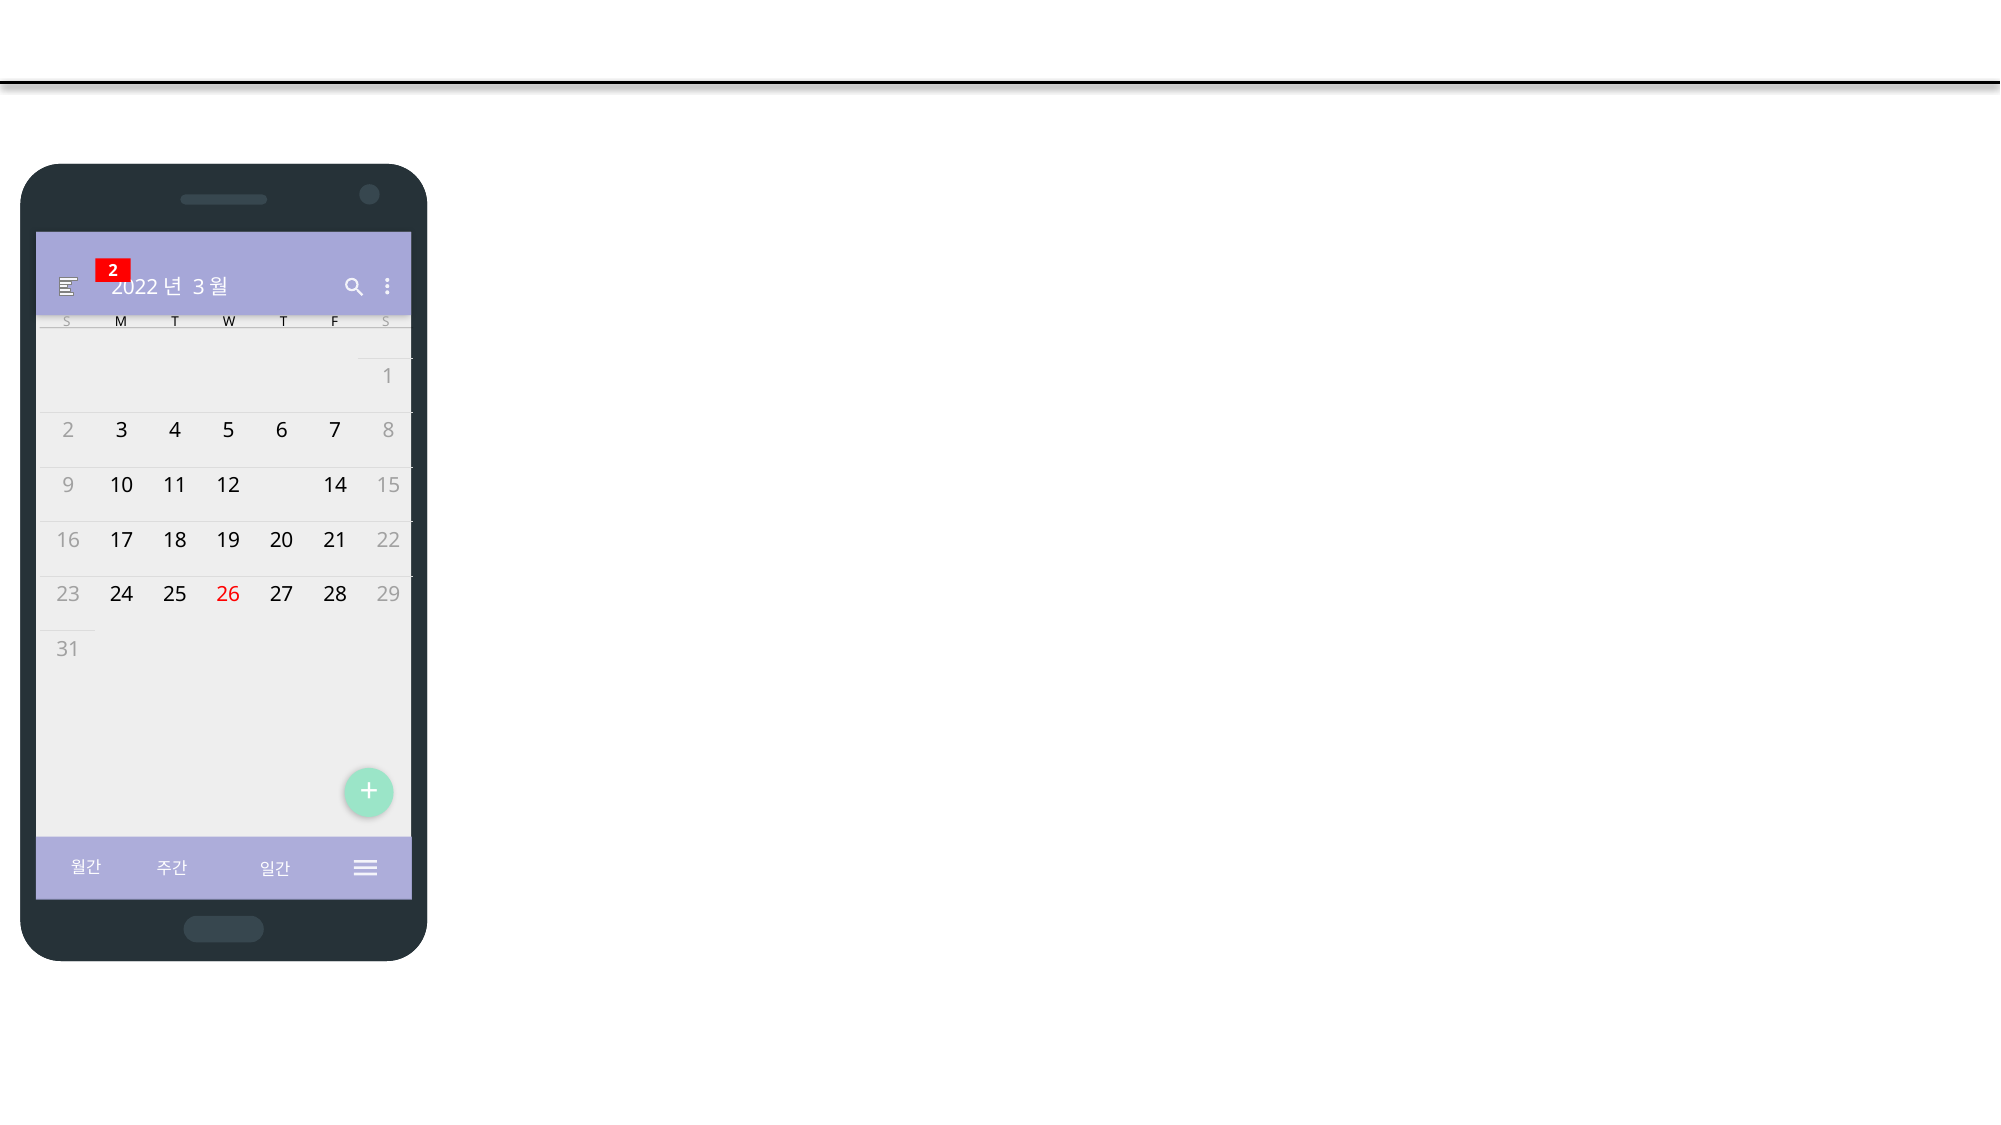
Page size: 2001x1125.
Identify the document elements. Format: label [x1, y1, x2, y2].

text_box [39, 264, 414, 709]
text_box [35, 231, 412, 265]
text_box [35, 836, 413, 901]
text_box [19, 163, 428, 962]
text_box [58, 276, 78, 297]
